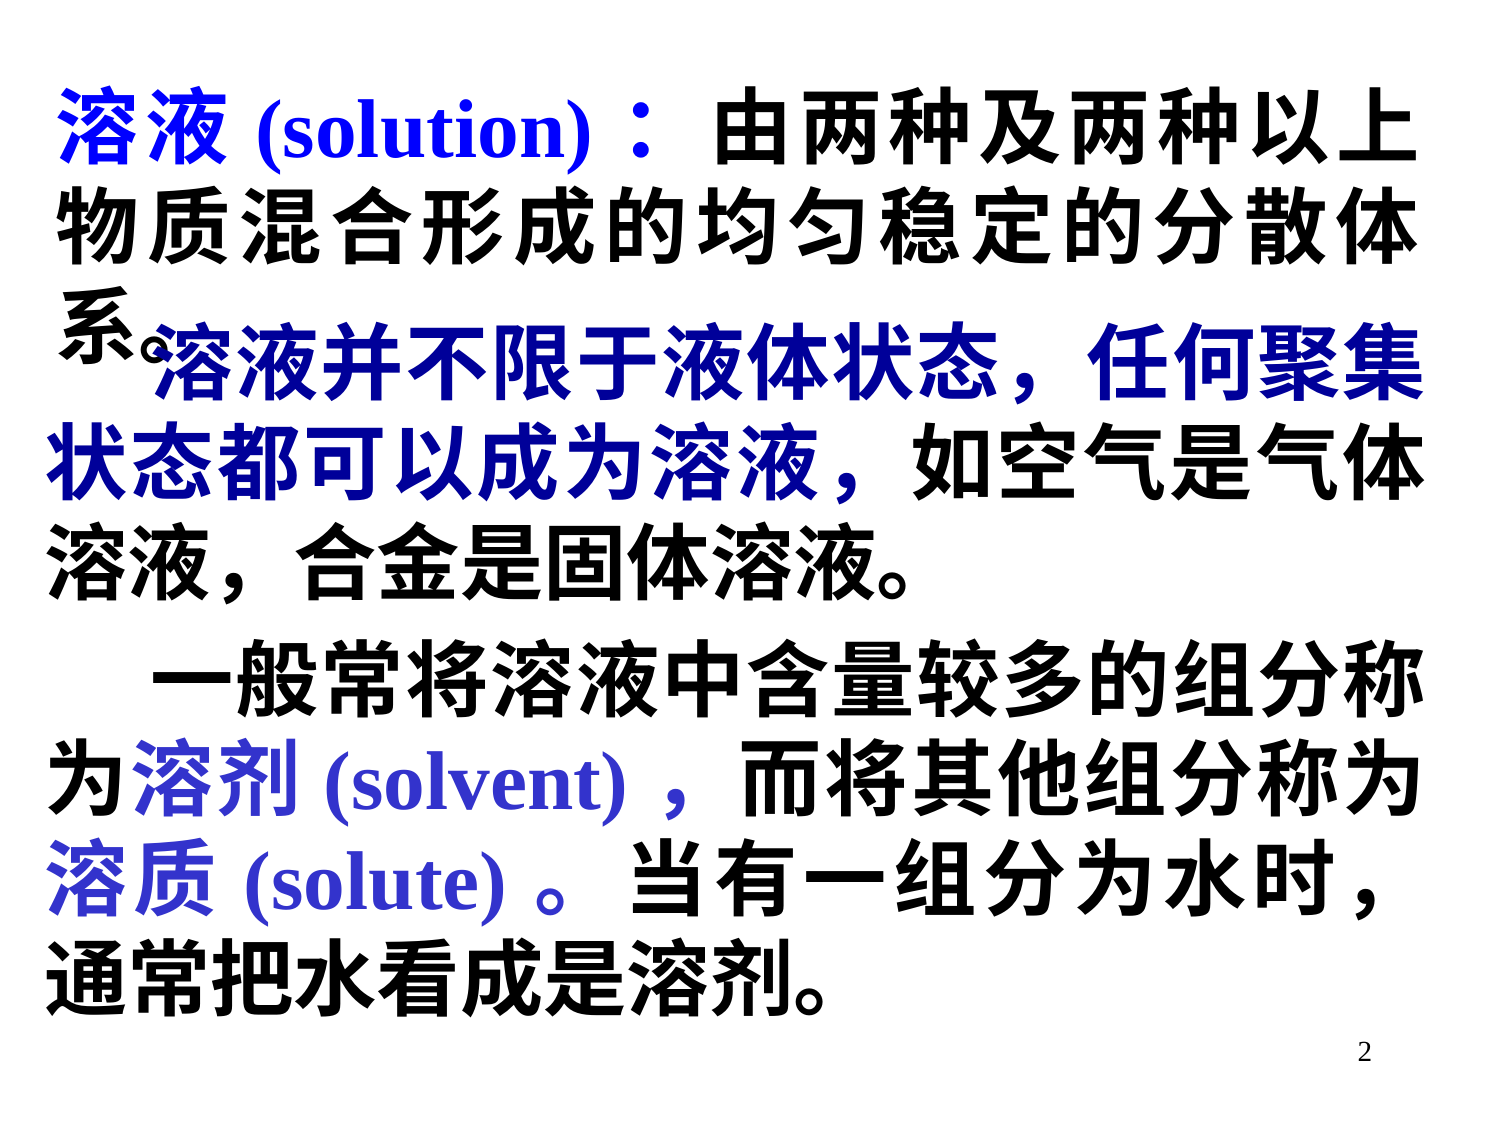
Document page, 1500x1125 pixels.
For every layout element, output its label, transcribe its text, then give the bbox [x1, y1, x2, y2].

slide_number 2 [1074, 1034, 1388, 1100]
text_box 溶液并不限于液体状态，任何聚集状态都可以成为溶液，如空气是气体溶液，合金是固体溶液。 一般常将溶液中含量较多的组分称为溶剂(solvent)，而将其他组分称为溶质(solute)。当有一组分为水时，通常把水看成是溶剂。 [29, 302, 1442, 1034]
text_box 溶液(solution)：由两种及两种以上物质混合形成的均匀稳定的分散体系。 [41, 66, 1435, 302]
